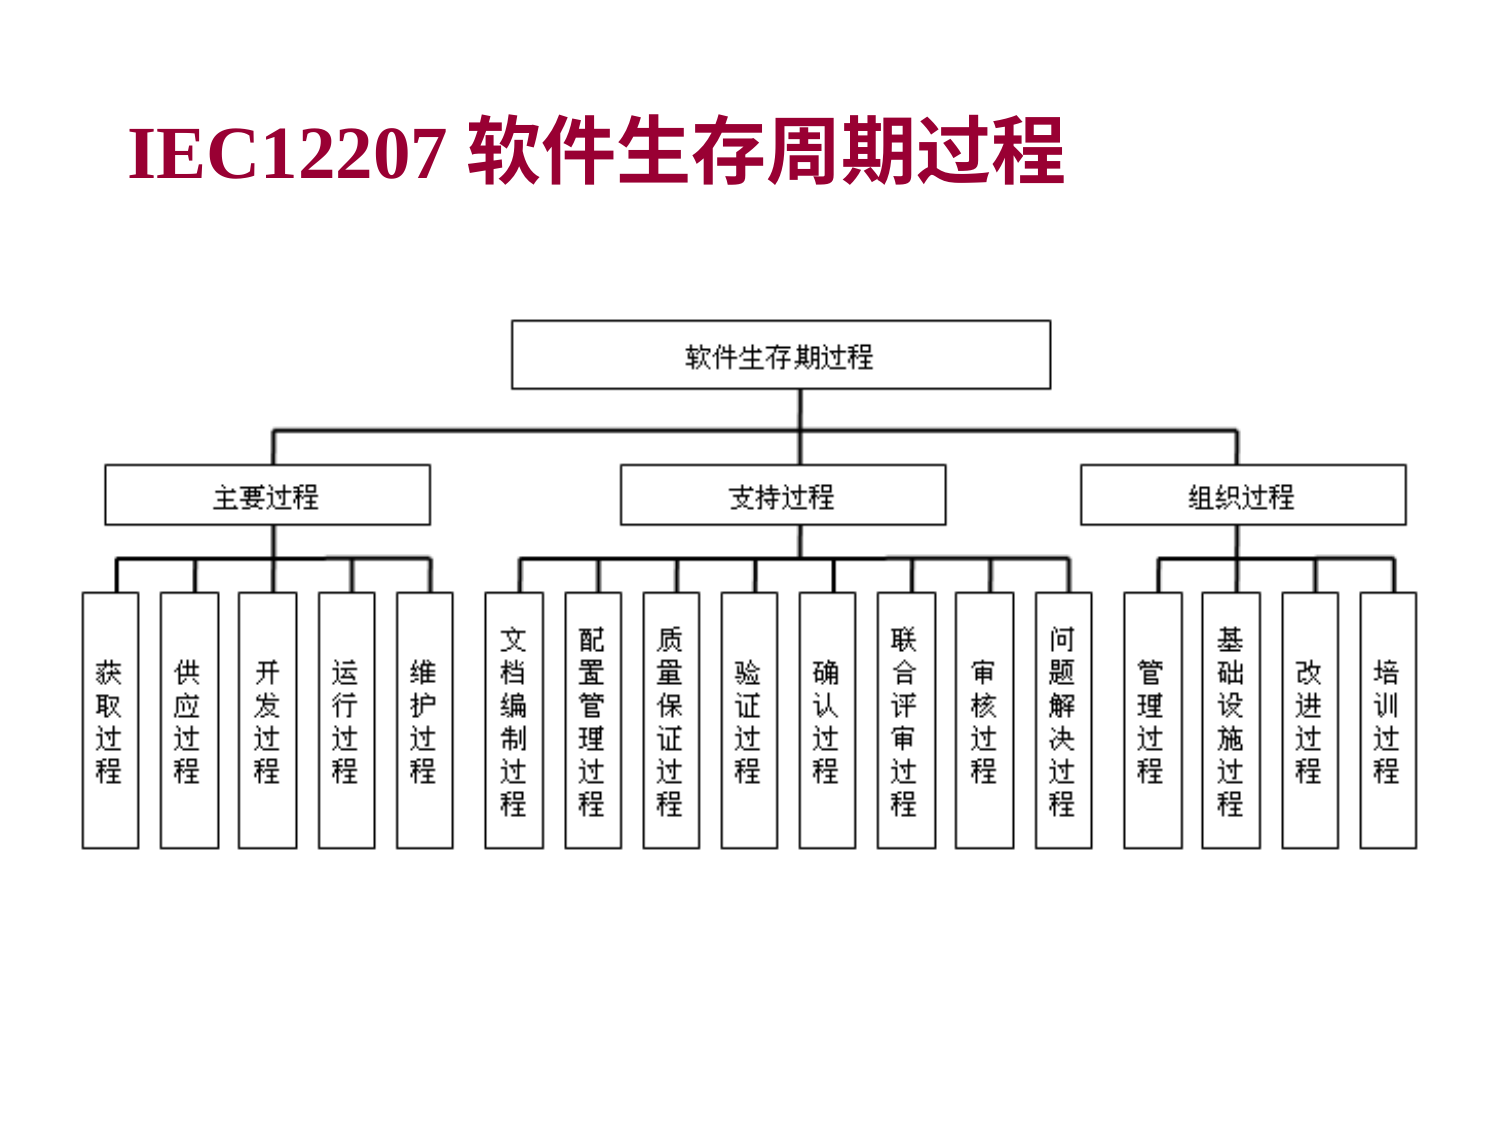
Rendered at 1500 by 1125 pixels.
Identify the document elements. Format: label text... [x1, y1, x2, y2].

picture [70, 312, 1430, 856]
text_box IEC12207软件生存周期过程 [112, 54, 1388, 243]
